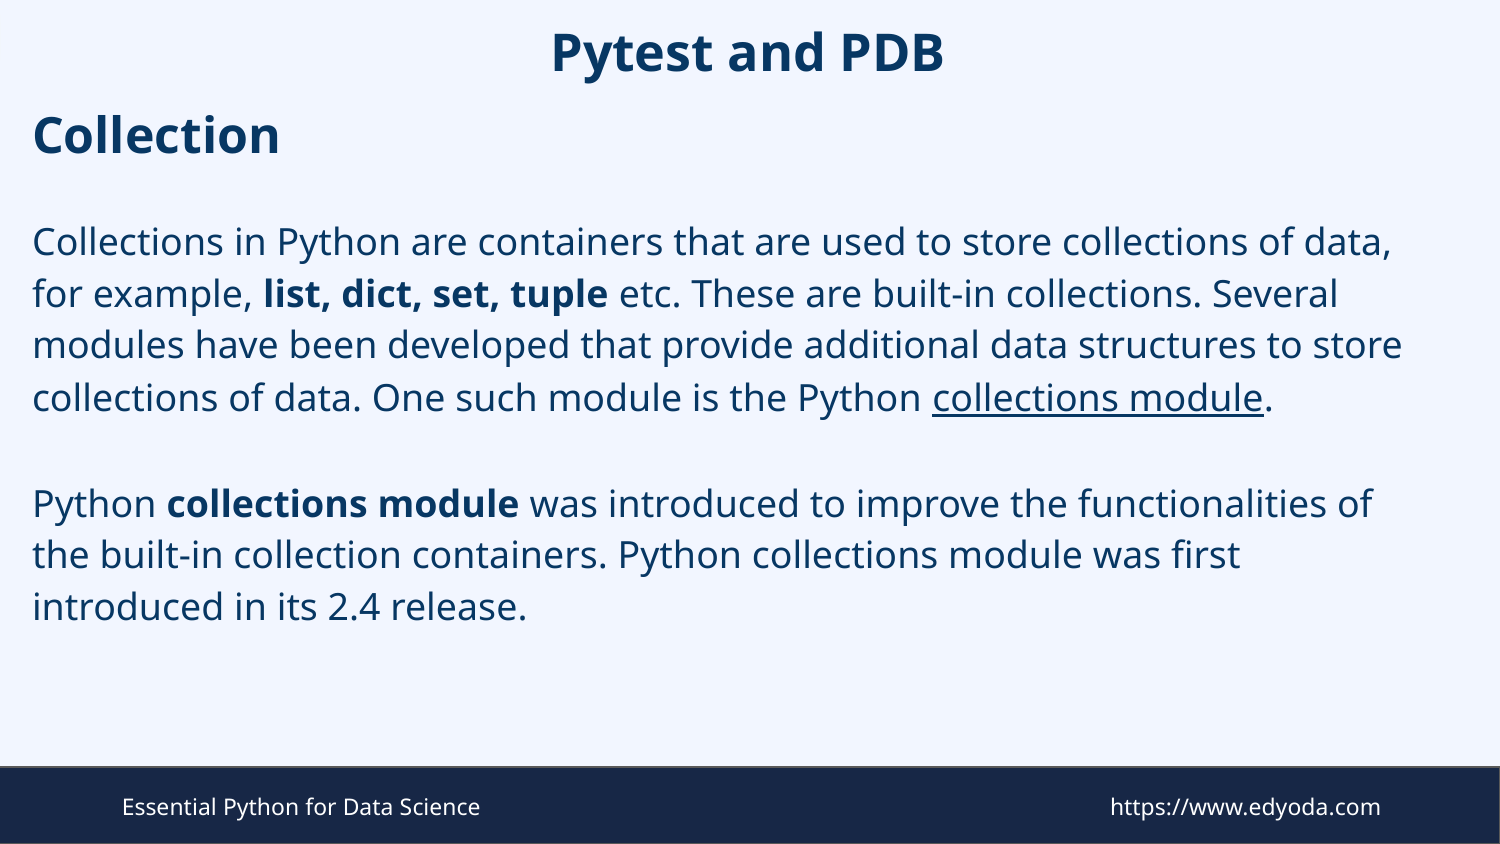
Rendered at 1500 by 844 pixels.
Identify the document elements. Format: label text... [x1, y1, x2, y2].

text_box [106, 776, 1398, 834]
title Pytest and PDB [32, 3, 1465, 117]
text_box [0, 767, 1500, 844]
text_box Collection Collections in Python are containers that are used to store collections of data, for example, list, dict, set, tuple etc. These are built-in collections. Several modules have been developed that provide additional data structures to store collections of data. One such module is the Python collections module. Python collections module was introduced to improve the functionalities of the built-in collection containers. Python collections module was first introduced in its 2.4 release. [17, 79, 1450, 738]
